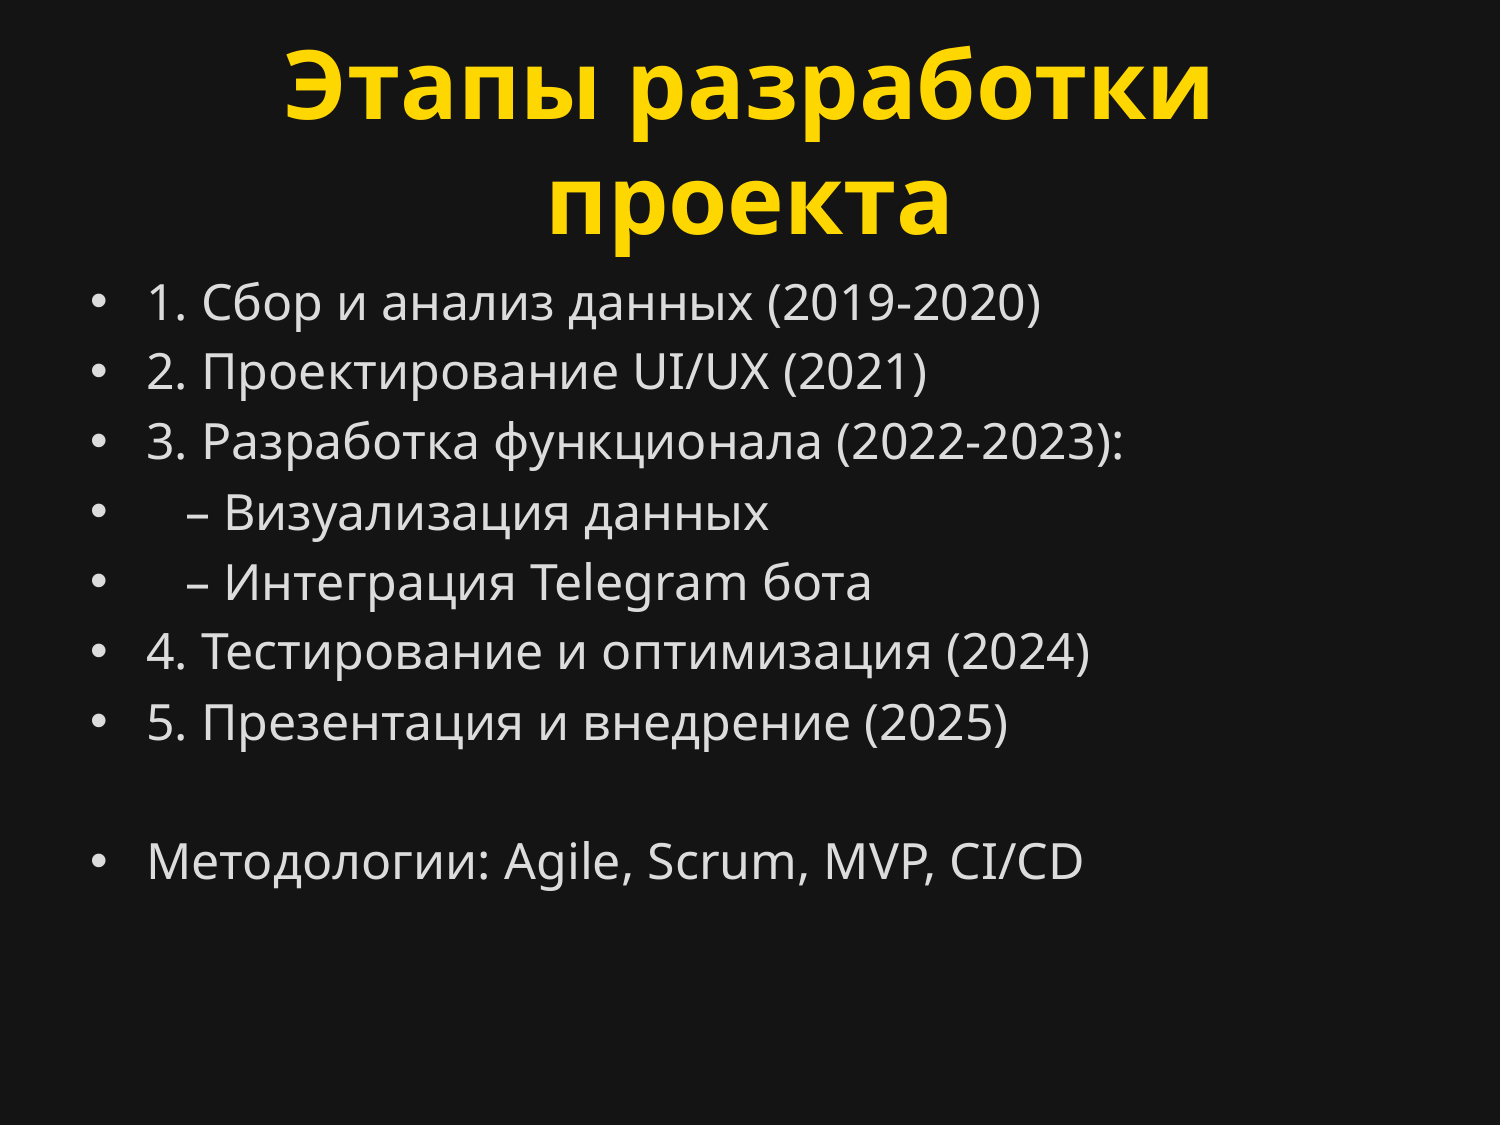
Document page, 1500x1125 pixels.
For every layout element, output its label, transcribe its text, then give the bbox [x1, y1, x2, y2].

title Этапы разработки проекта [75, 45, 1425, 233]
list 1. Сбор и анализ данных (2019‑2020) 2. Проектирование UI/UX (2021) 3. Разработка функционала (2022‑2023): – Визуализация данных – Интеграция Telegram бота 4. Тестирование и оптимизация (2024) 5. Презентация и внедрение (2025) Методологии: Agile, Scrum, MVP, CI/CD [75, 262, 1425, 1005]
